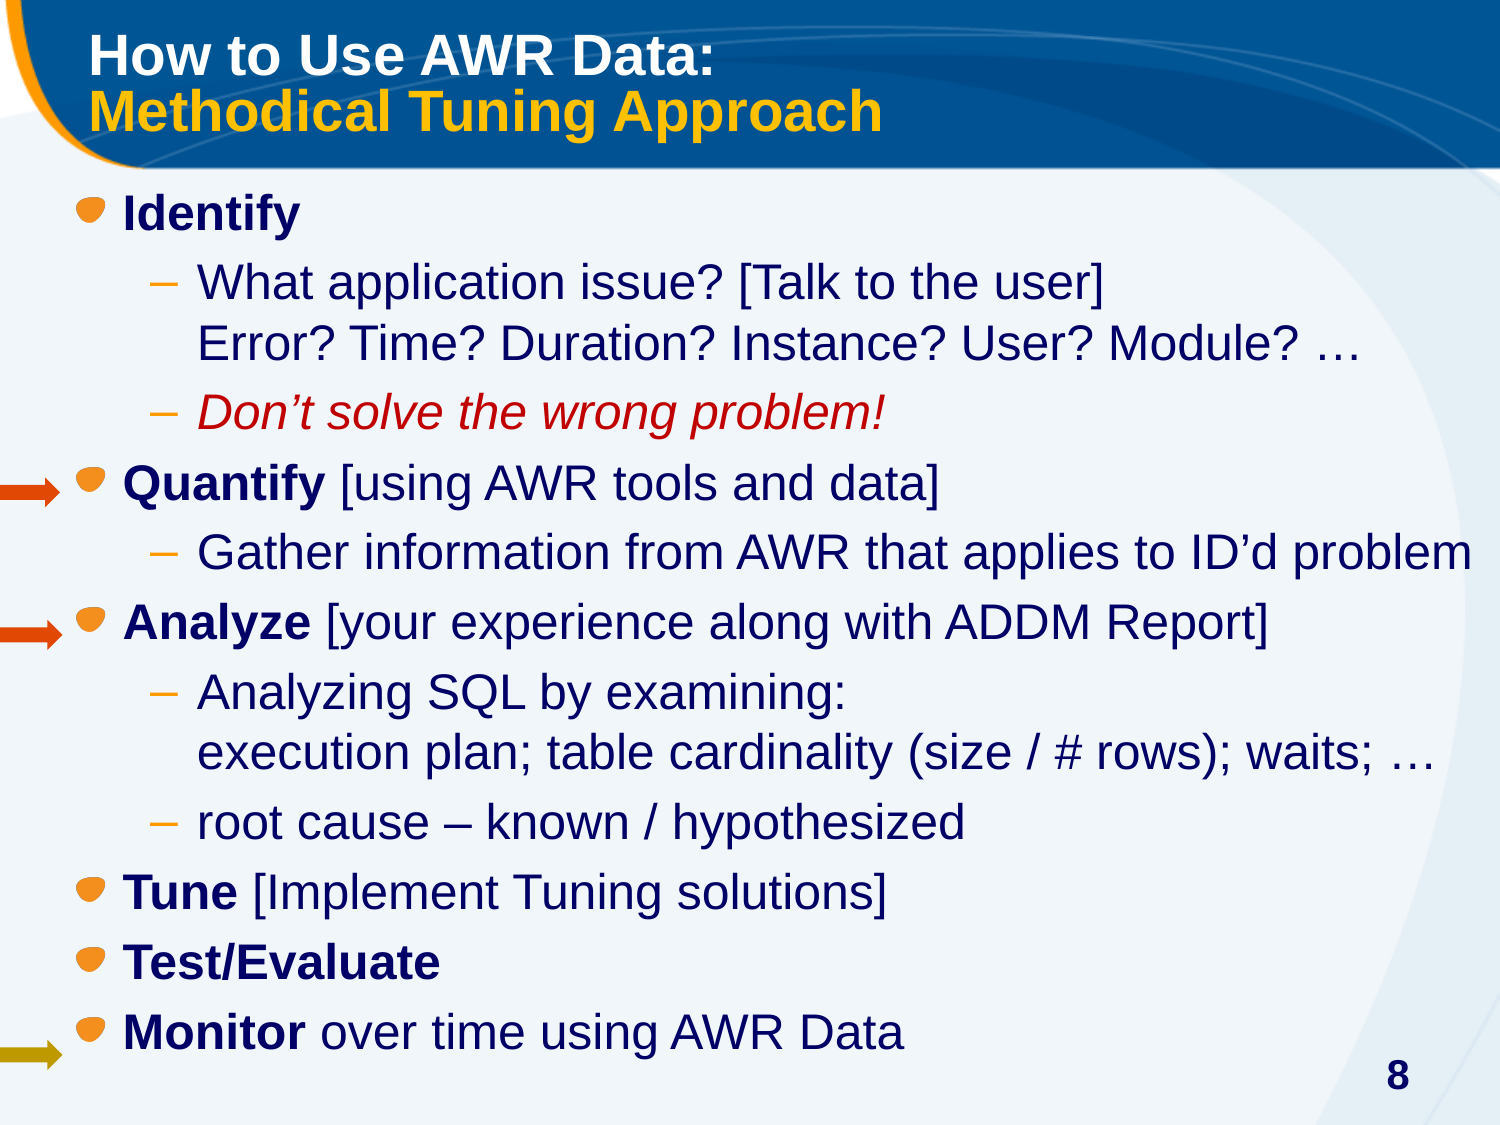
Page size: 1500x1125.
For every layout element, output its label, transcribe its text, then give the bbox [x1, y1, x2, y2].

title How to Use AWR Data: Methodical Tuning Approach [88, 0, 1500, 173]
picture [75, 196, 102, 224]
picture [75, 876, 102, 903]
list Identify What application issue? [Talk to the user] Error? Time? Duration? Instance? User? Module? … Don’t solve the wrong problem! Quantify [using AWR tools and data] Gather information from AWR that applies to ID’d problem Analyze [your experience along with ADDM Report] Analyzing SQL by examining: execution plan; table cardinality (size / # rows); waits; … root cause – known / hypothesized Tune [Implement Tuning solutions] Test/Evaluate Monitor over time using AWR Data [74, 179, 1500, 1095]
picture [75, 466, 102, 493]
text_box [0, 477, 61, 508]
text_box [0, 619, 63, 650]
picture [75, 606, 102, 633]
slide_number 8 [1074, 1042, 1425, 1103]
picture [75, 946, 102, 973]
picture [75, 1016, 102, 1043]
text_box [0, 1039, 63, 1070]
picture [0, 0, 1500, 1125]
